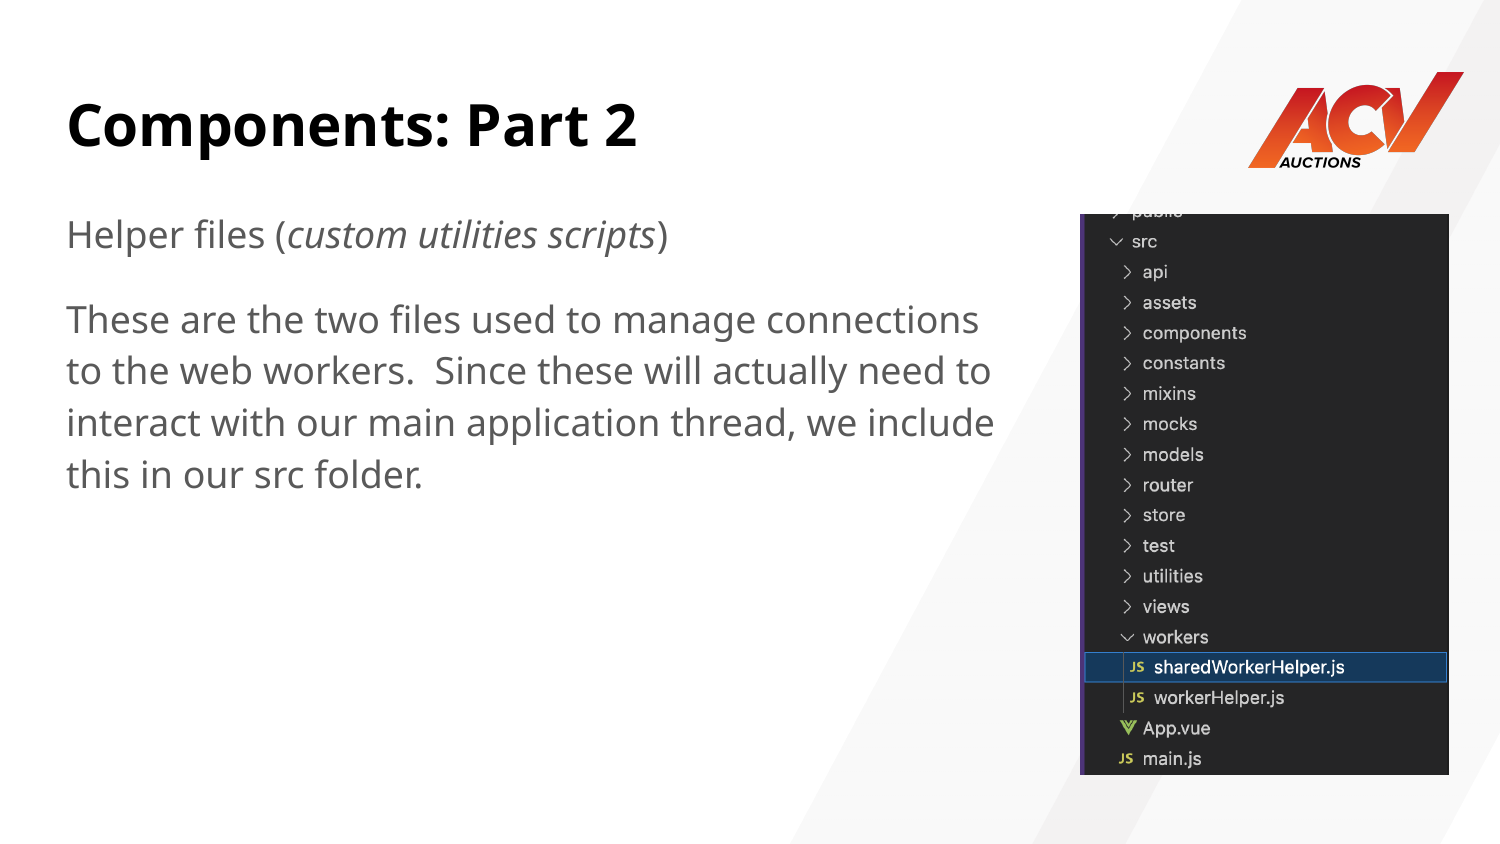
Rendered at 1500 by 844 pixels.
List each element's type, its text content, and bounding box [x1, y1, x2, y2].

title Components: Part 2 [51, 72, 1449, 167]
list Helper files (custom utilities scripts) These are the two files used to manage connections to the web workers. Since these will actually need to interact with our main application thread, we include this in our src folder. [51, 189, 1031, 750]
picture [784, 0, 1500, 844]
